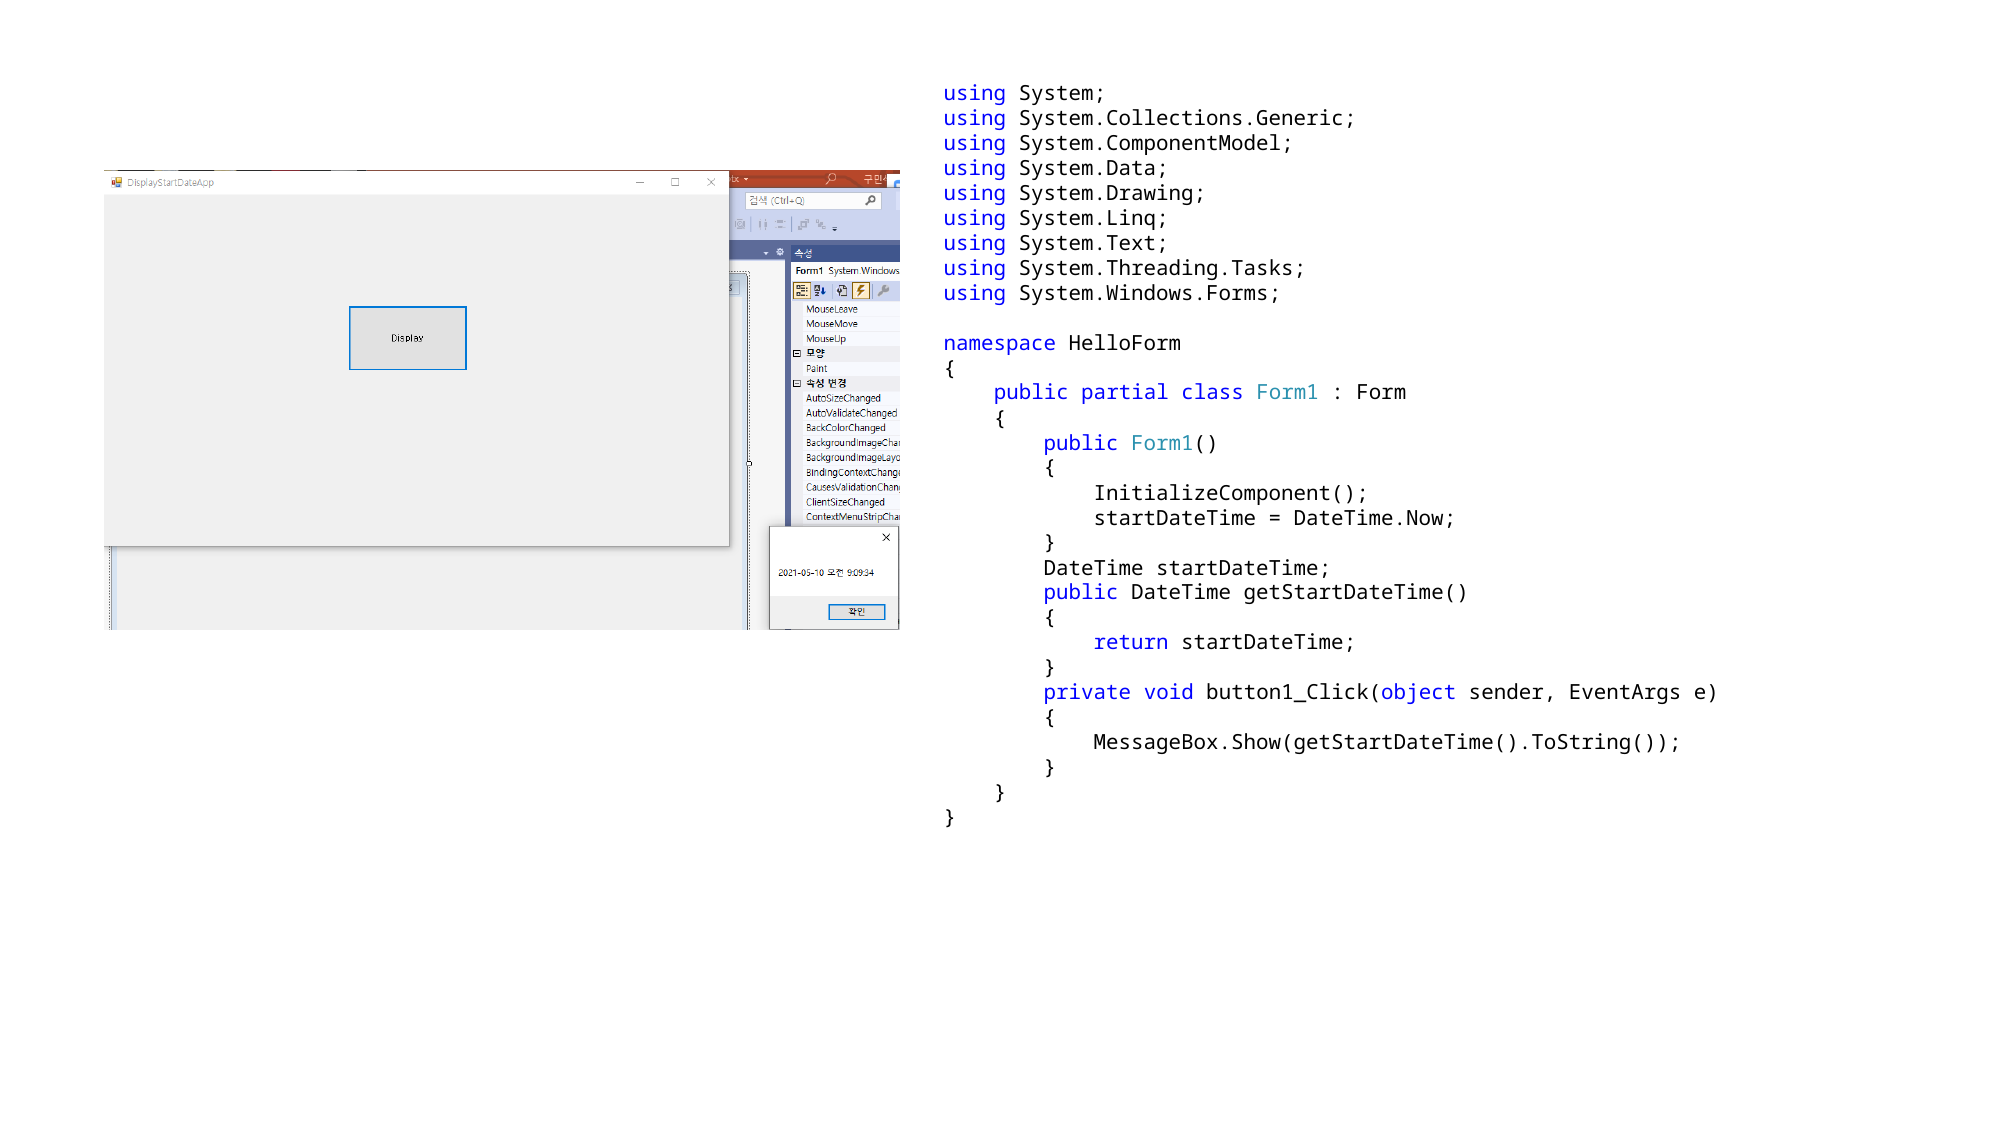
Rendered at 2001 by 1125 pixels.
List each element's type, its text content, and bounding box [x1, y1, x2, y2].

picture [104, 170, 900, 630]
text_box using System; using System.Collections.Generic; using System.ComponentModel; using System.Data; using System.Drawing; using System.Linq; using System.Text; using System.Threading.Tasks; using System.Windows.Forms; namespace HelloForm { public partial class Form1 : Form { public Form1() { InitializeComponent(); startDateTime = DateTime.Now; } DateTime startDateTime; public DateTime getStartDateTime() { return startDateTime; } private void button1_Click(object sender, EventArgs e) { MessageBox.Show(getStartDateTime().ToString()); } } } [928, 72, 1896, 837]
